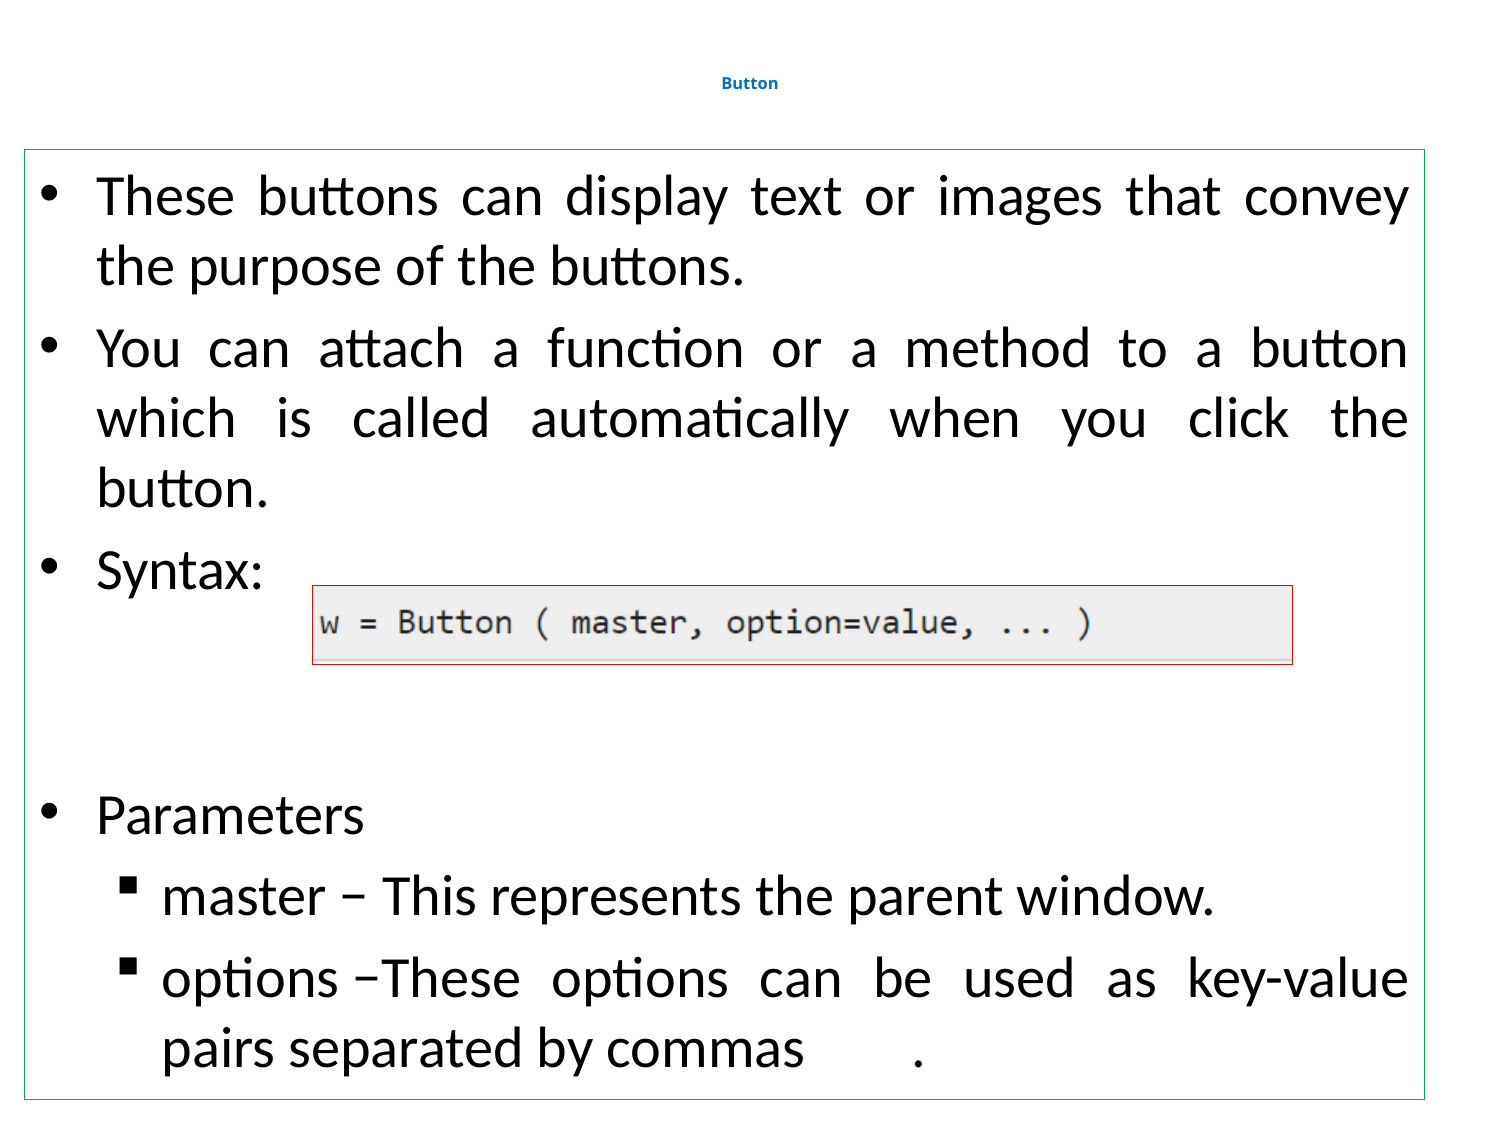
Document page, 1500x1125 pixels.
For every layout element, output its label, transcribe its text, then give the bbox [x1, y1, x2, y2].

picture [312, 584, 1293, 666]
list These buttons can display text or images that convey the purpose of the buttons. You can attach a function or a method to a button which is called automatically when you click the button. Syntax: Parameters master − This represents the parent window. options −These options can be used as key-value pairs separated by commas . [24, 149, 1425, 1100]
title Button [75, 45, 1425, 121]
